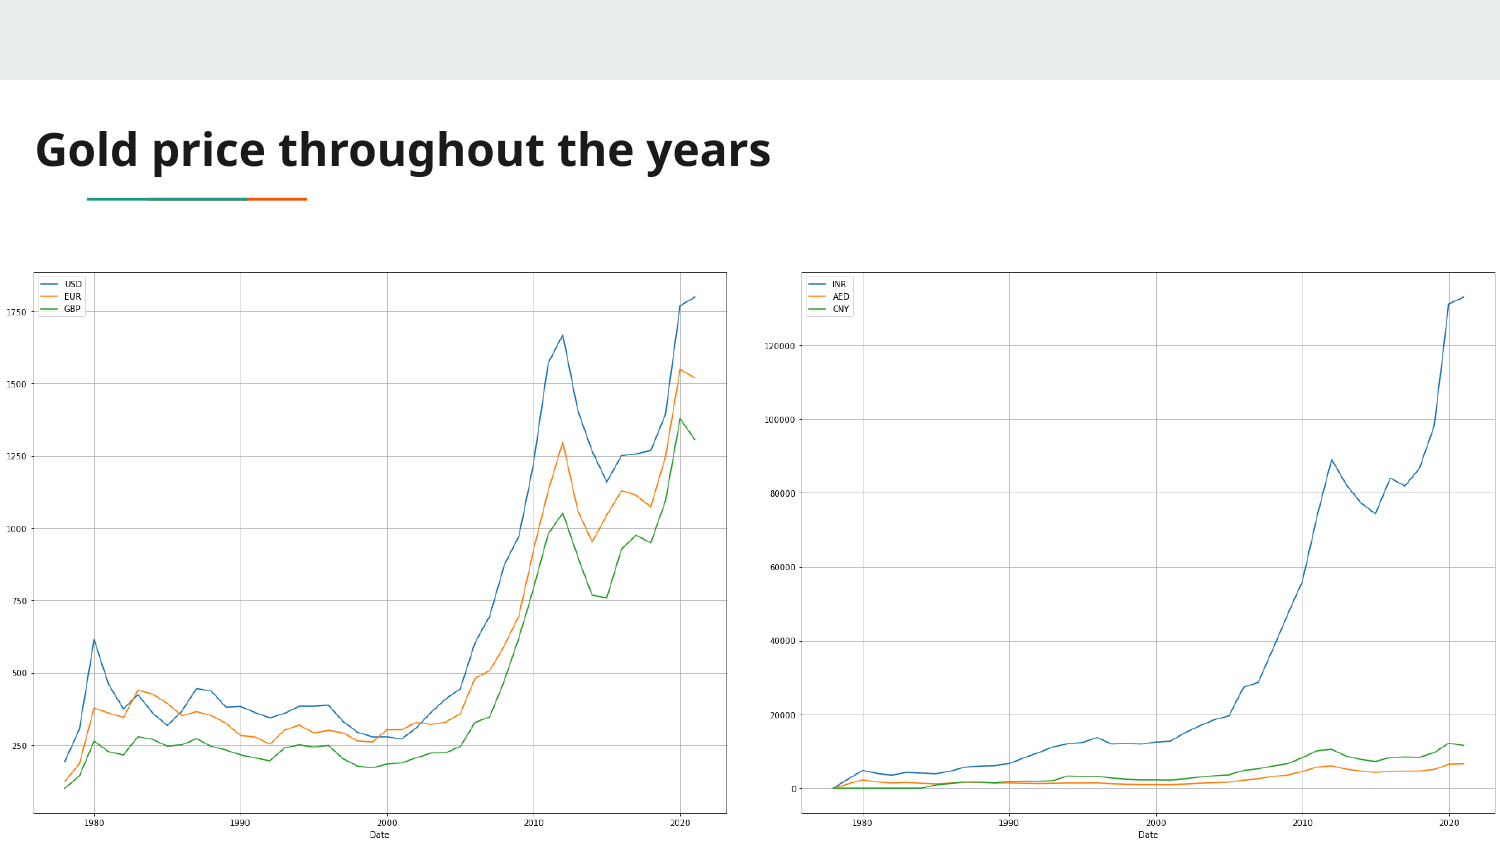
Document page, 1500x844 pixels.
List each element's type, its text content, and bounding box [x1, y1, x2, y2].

title Gold price throughout the years [19, 104, 798, 193]
picture [0, 266, 731, 844]
picture [758, 266, 1500, 844]
